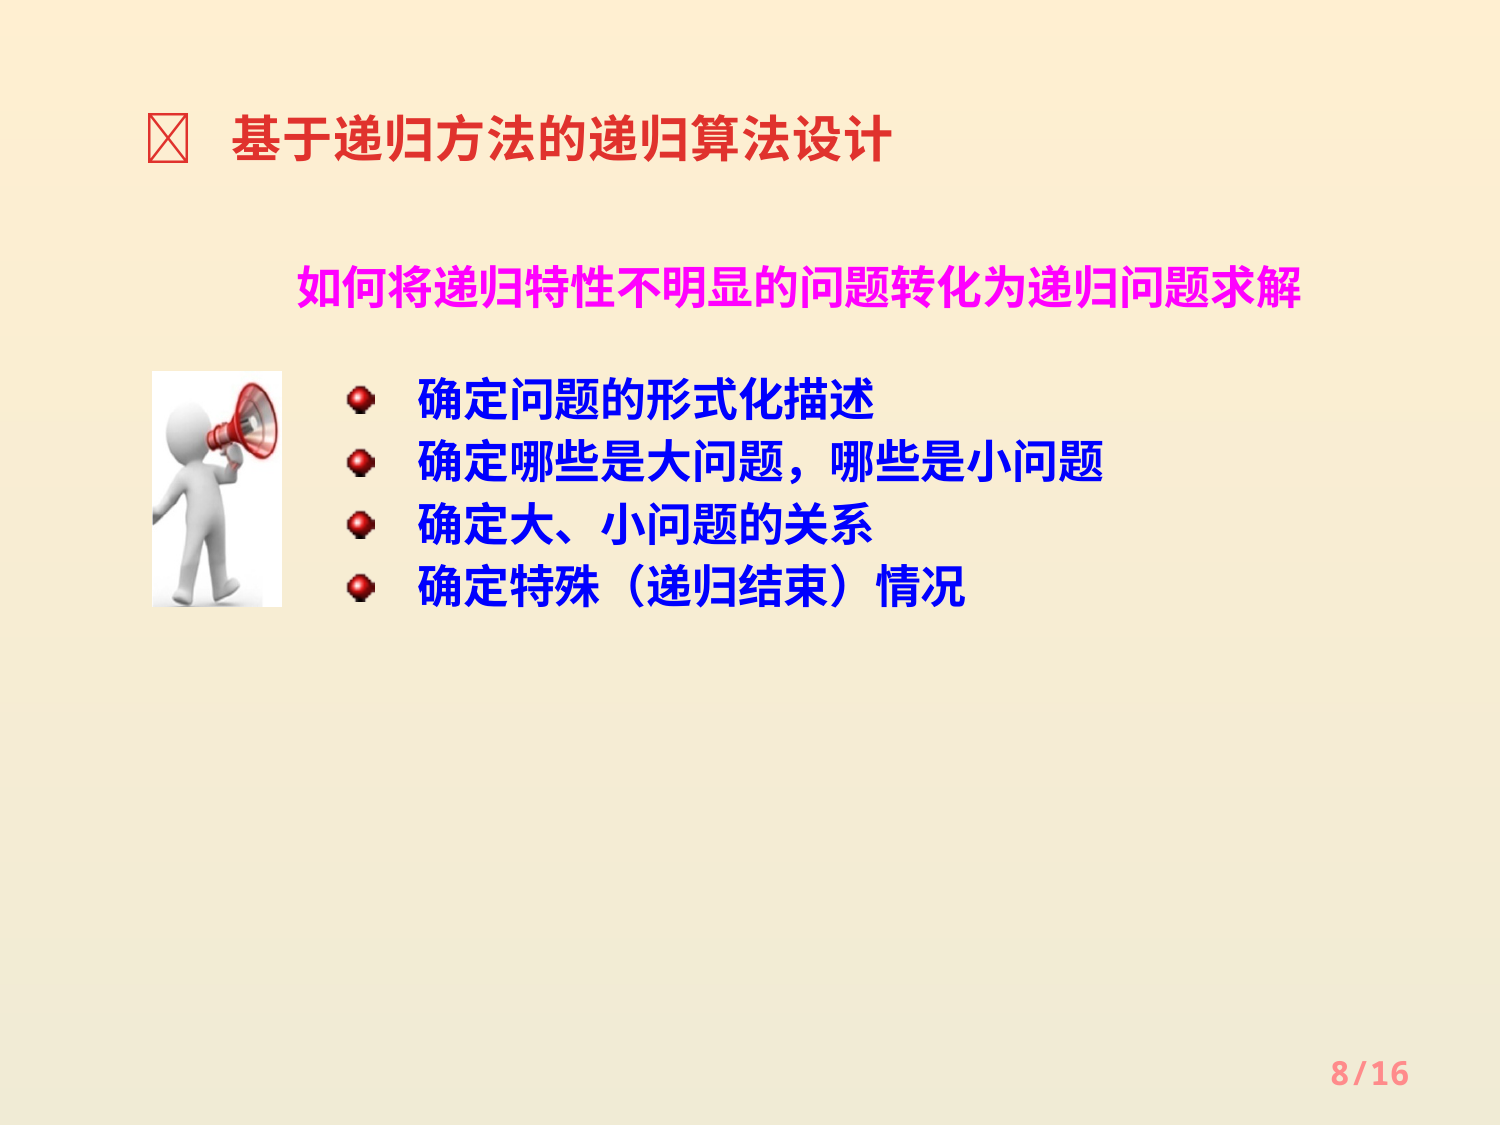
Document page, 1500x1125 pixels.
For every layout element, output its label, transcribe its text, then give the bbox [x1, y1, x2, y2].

slide_number 8/16 [1074, 1042, 1425, 1103]
text_box  基于递归方法的递归算法设计 [128, 93, 1008, 175]
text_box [152, 245, 1419, 624]
